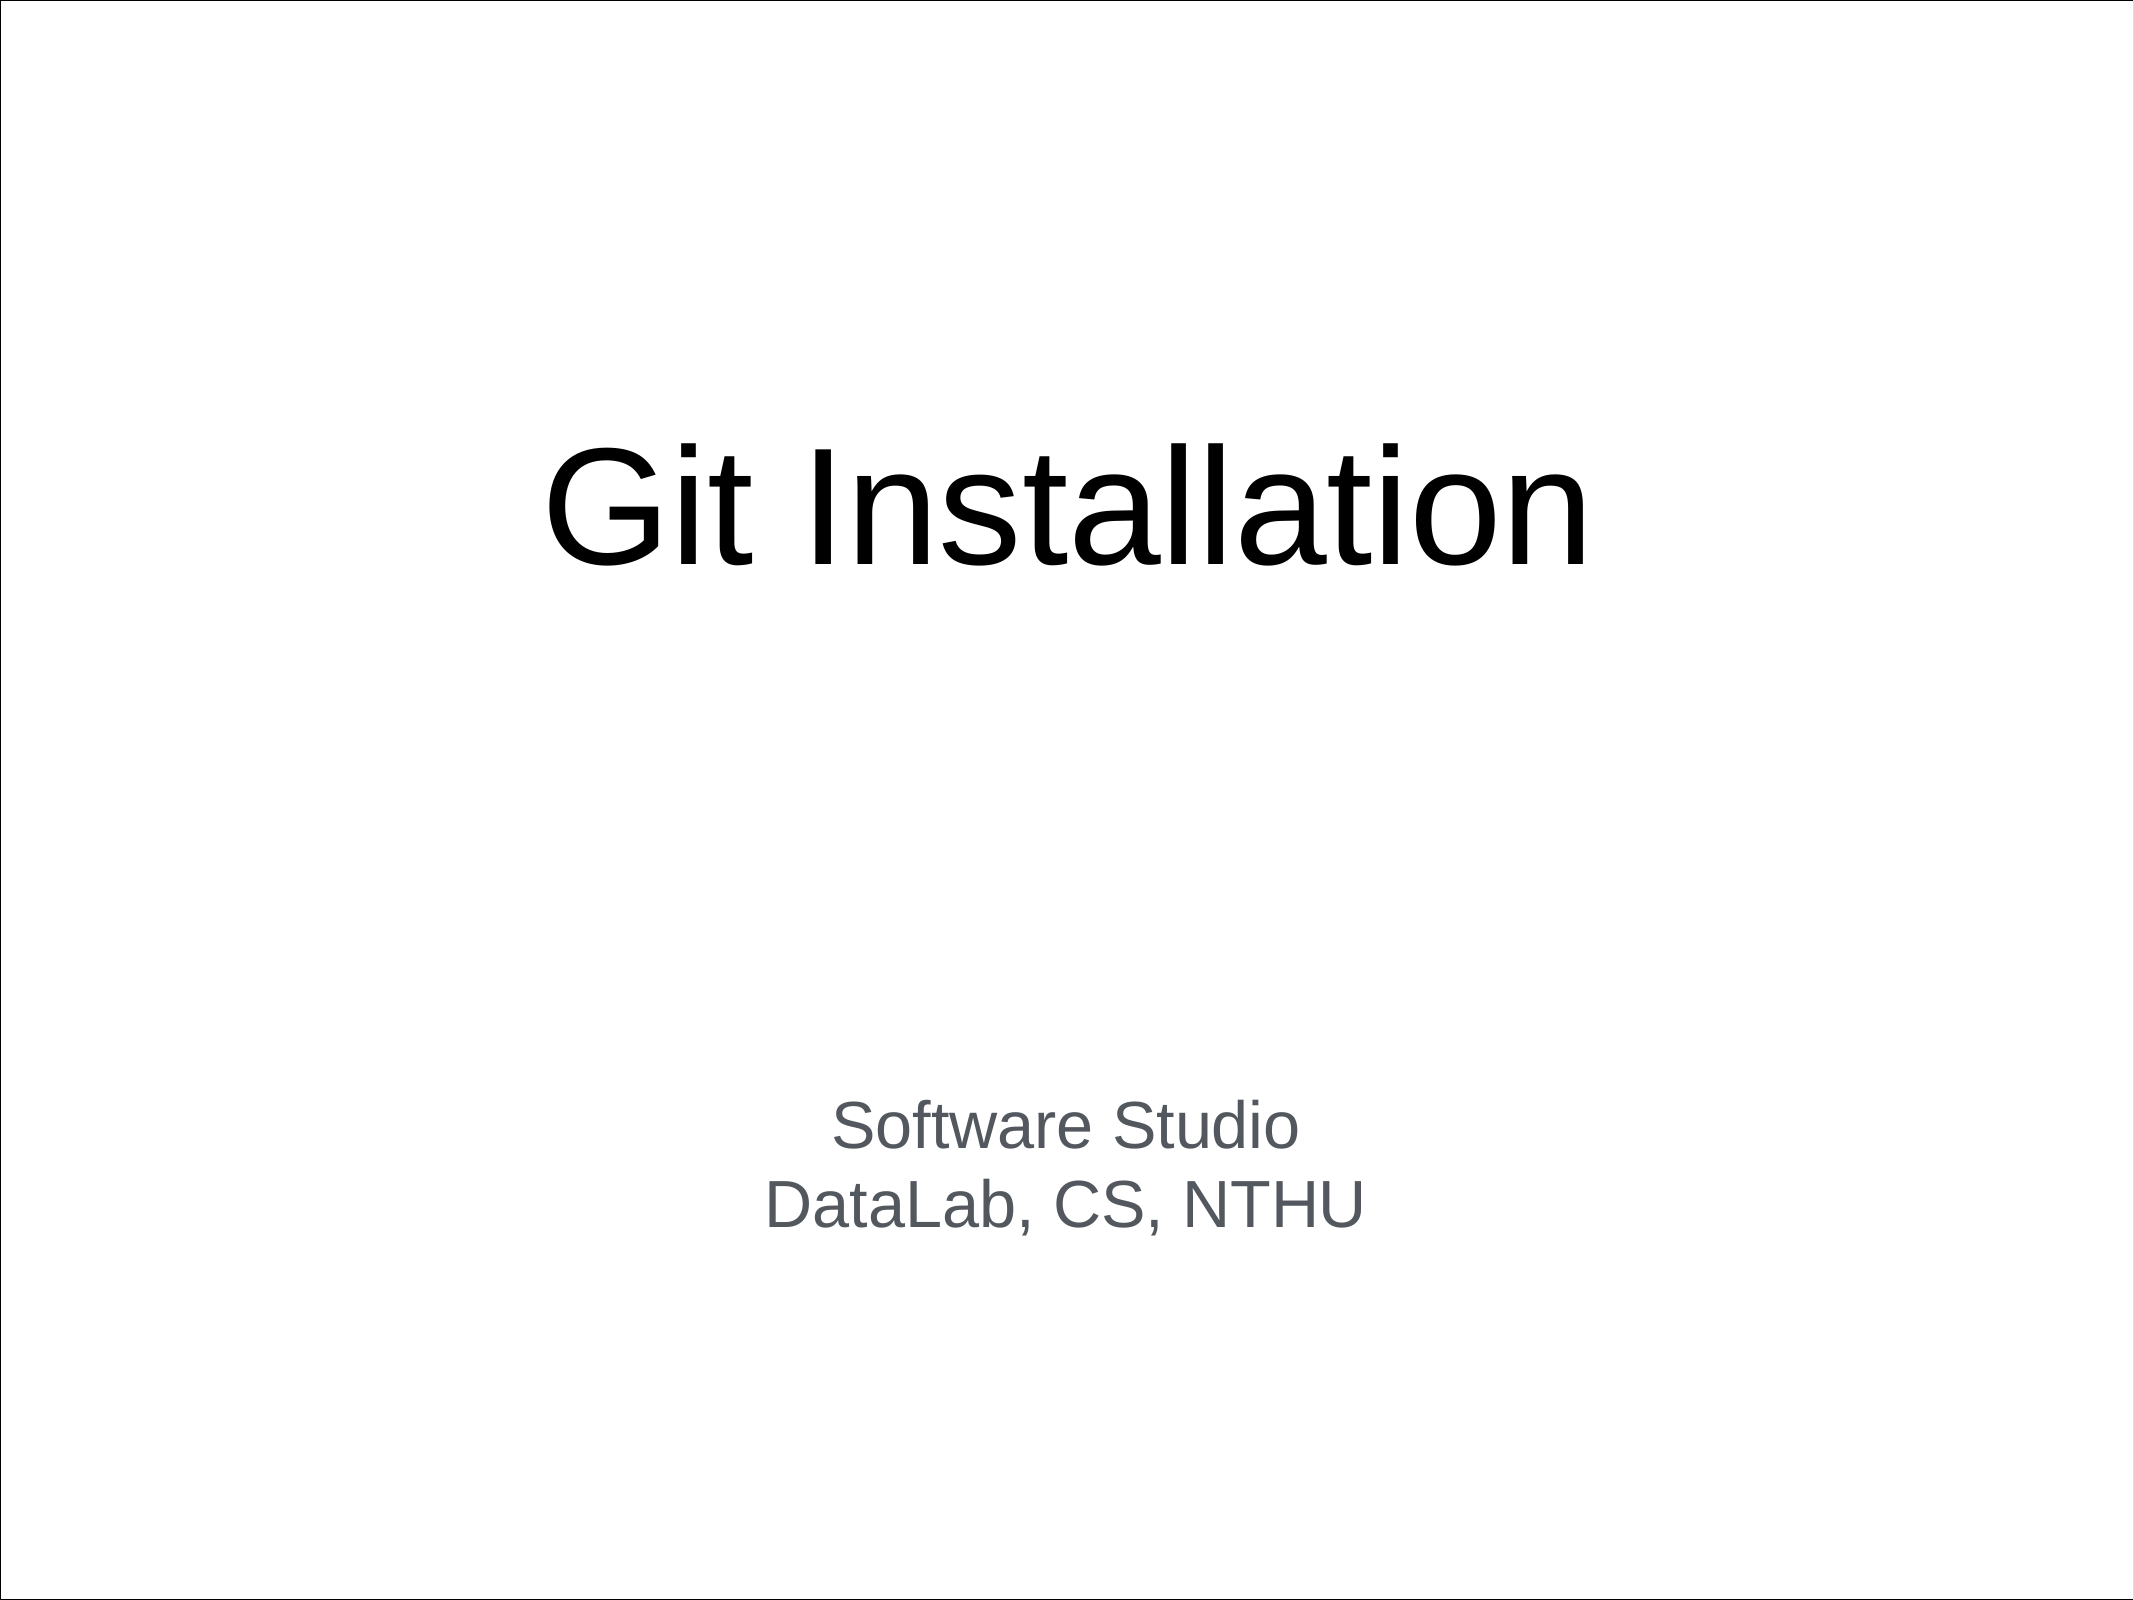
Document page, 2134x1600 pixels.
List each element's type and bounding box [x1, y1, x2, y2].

text_box [0, 0, 2134, 1600]
